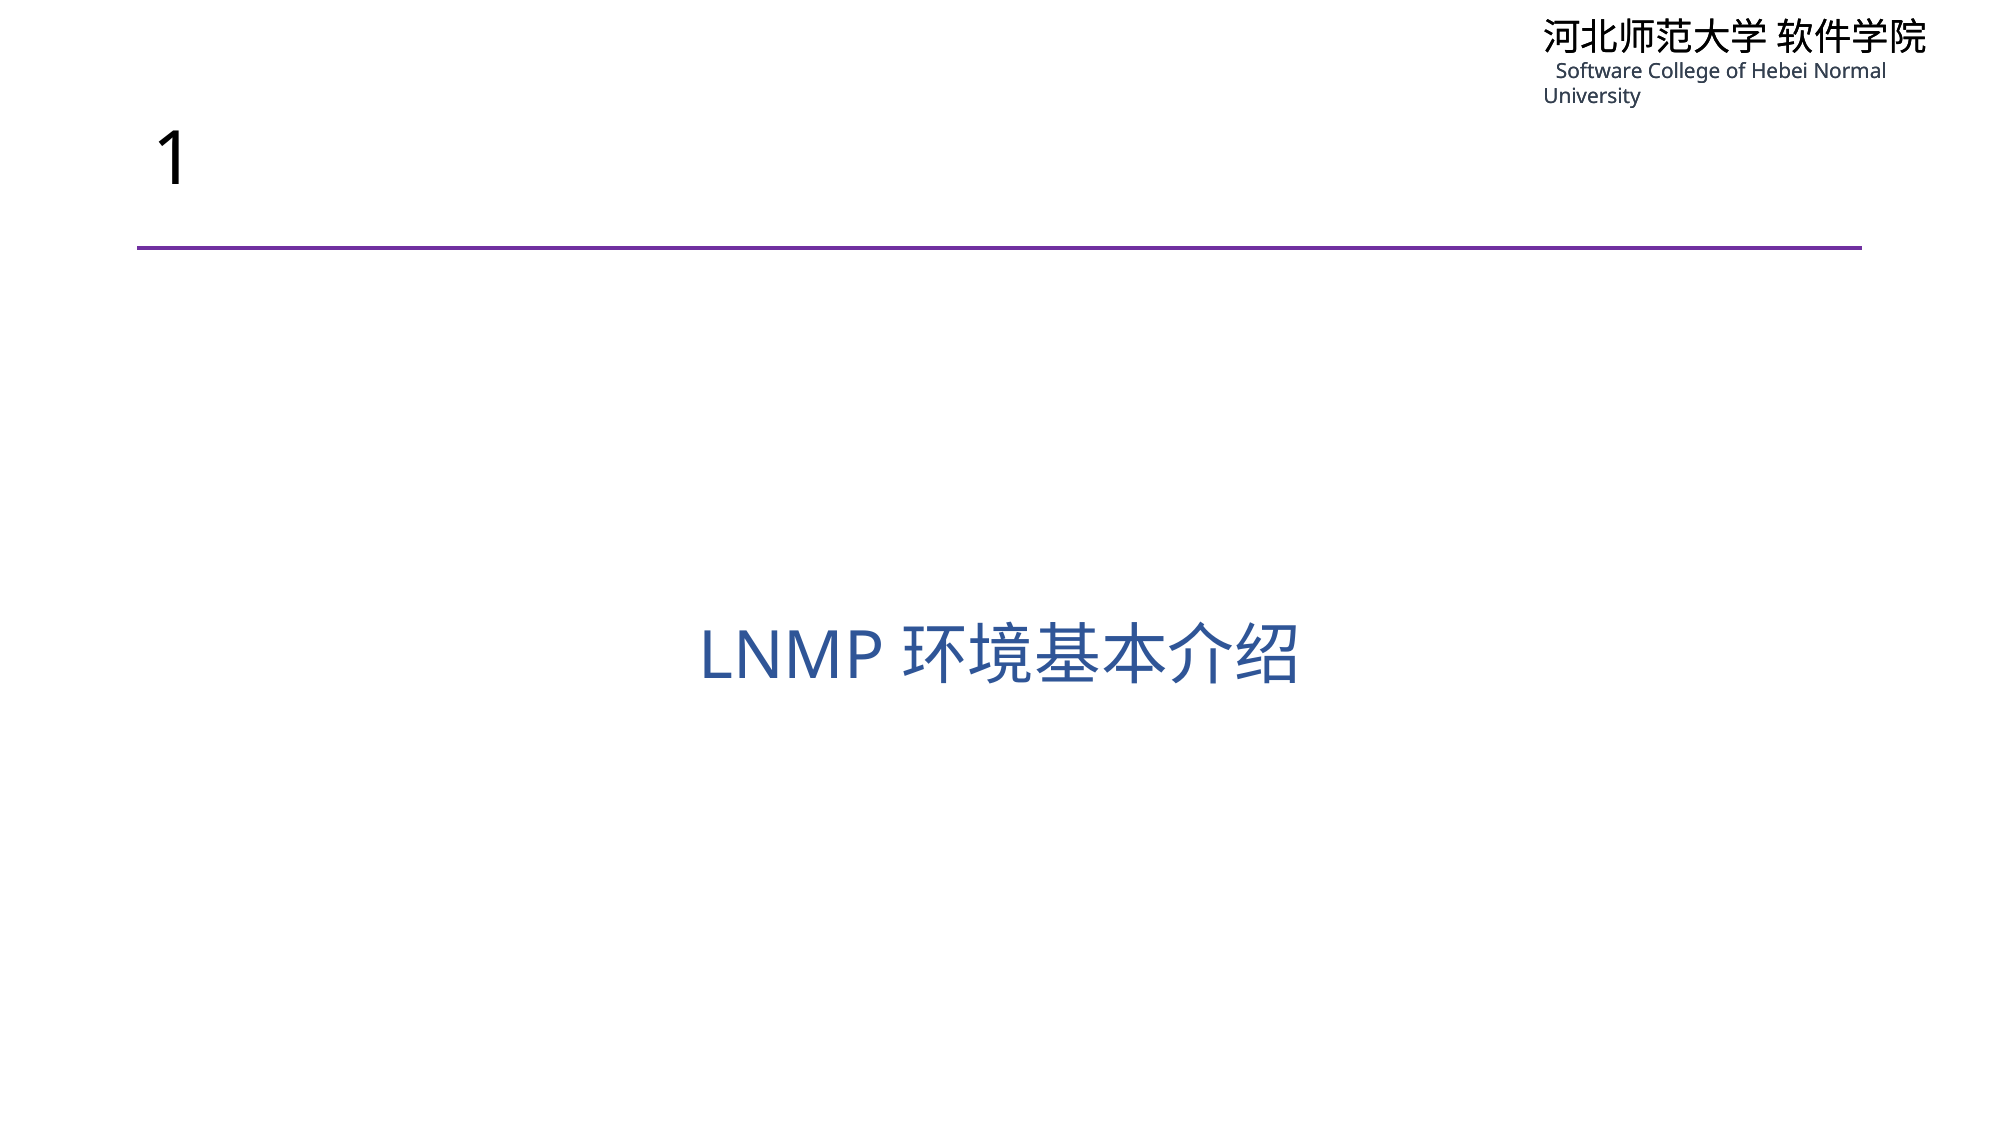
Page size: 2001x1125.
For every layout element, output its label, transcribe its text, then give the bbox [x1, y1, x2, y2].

list LNMP环境基本介绍 [137, 271, 1863, 1100]
title 1 [137, 112, 1863, 233]
